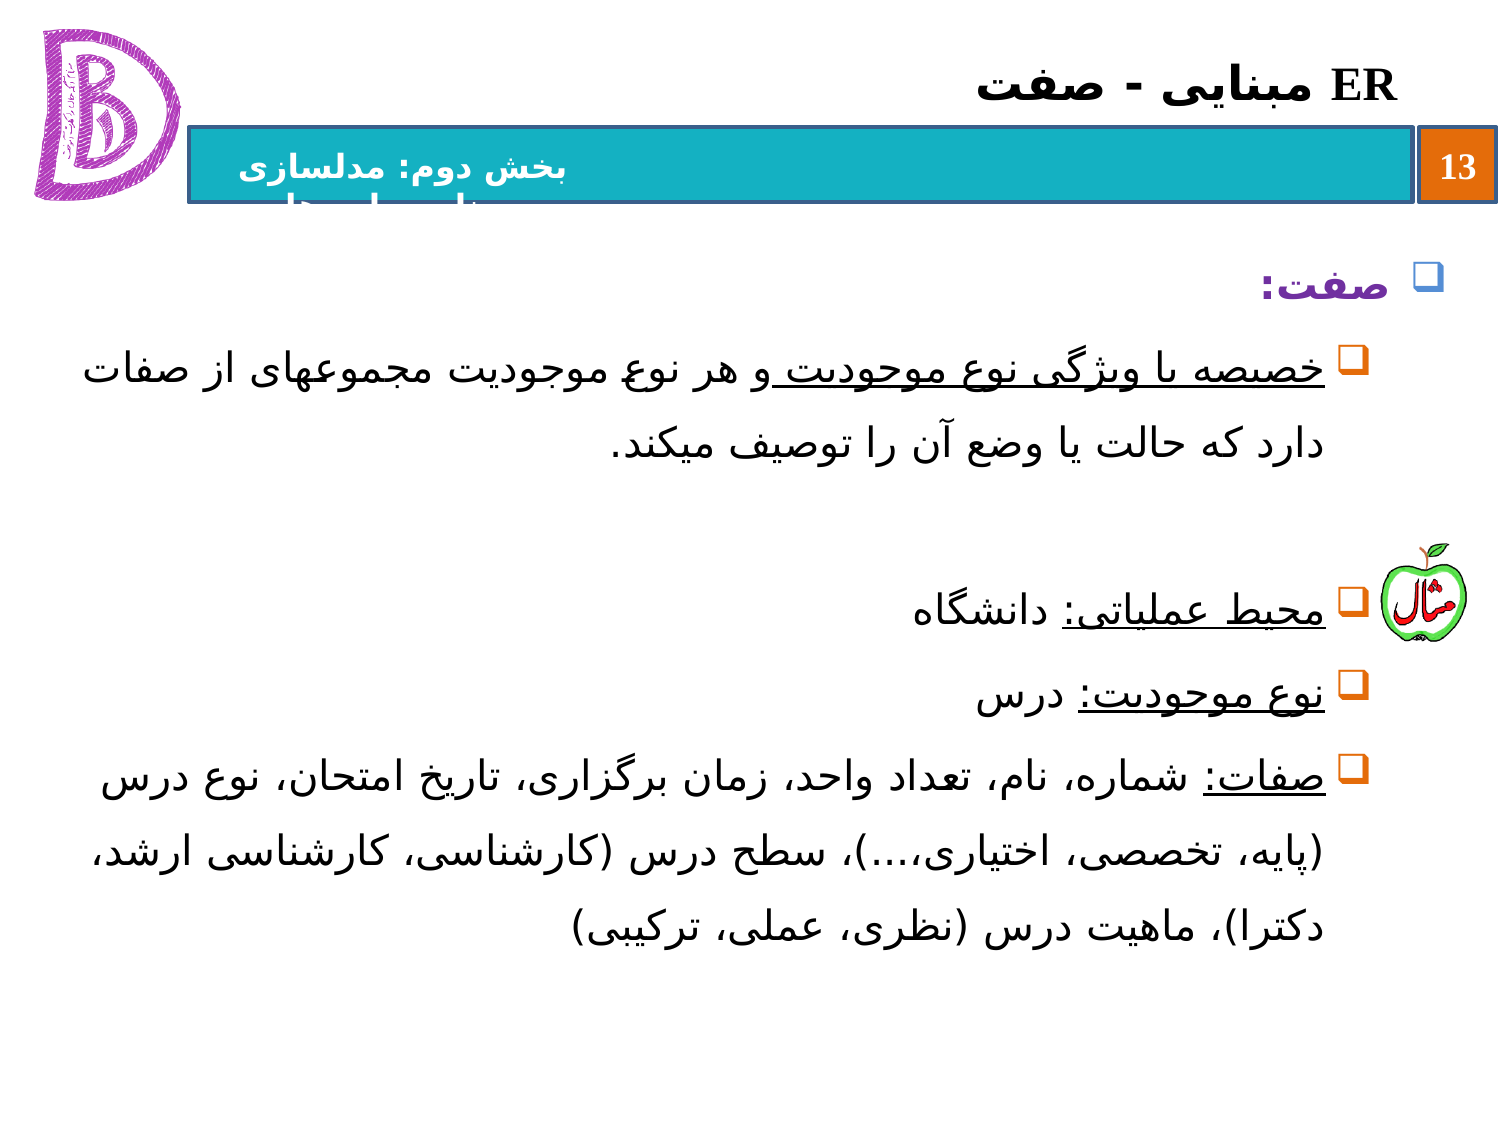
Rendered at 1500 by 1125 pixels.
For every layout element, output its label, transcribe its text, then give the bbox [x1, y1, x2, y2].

picture [12, 21, 202, 212]
list صفت: خصیصه یا ویژگی نوع موجودیت و هر نوع موجودیت مجموعه‏ای از صفات دارد که حالت یا وضع آن را توصیف می‏کند. محیط عملیاتی: دانشگاه نوع موجودیت: درس صفات: شماره، نام، تعداد واحد، زمان برگزاری، تاریخ امتحان، نوع درس (پایه، تخصصی، اختیاری،...)، سطح درس (کارشناسی، کارشناسی ارشد، دکترا)، ماهیت درس (نظری، عملی، ترکیبی) [37, 224, 1463, 1088]
title ER مبنایی - صفت [237, 37, 1413, 125]
picture [1371, 534, 1476, 651]
